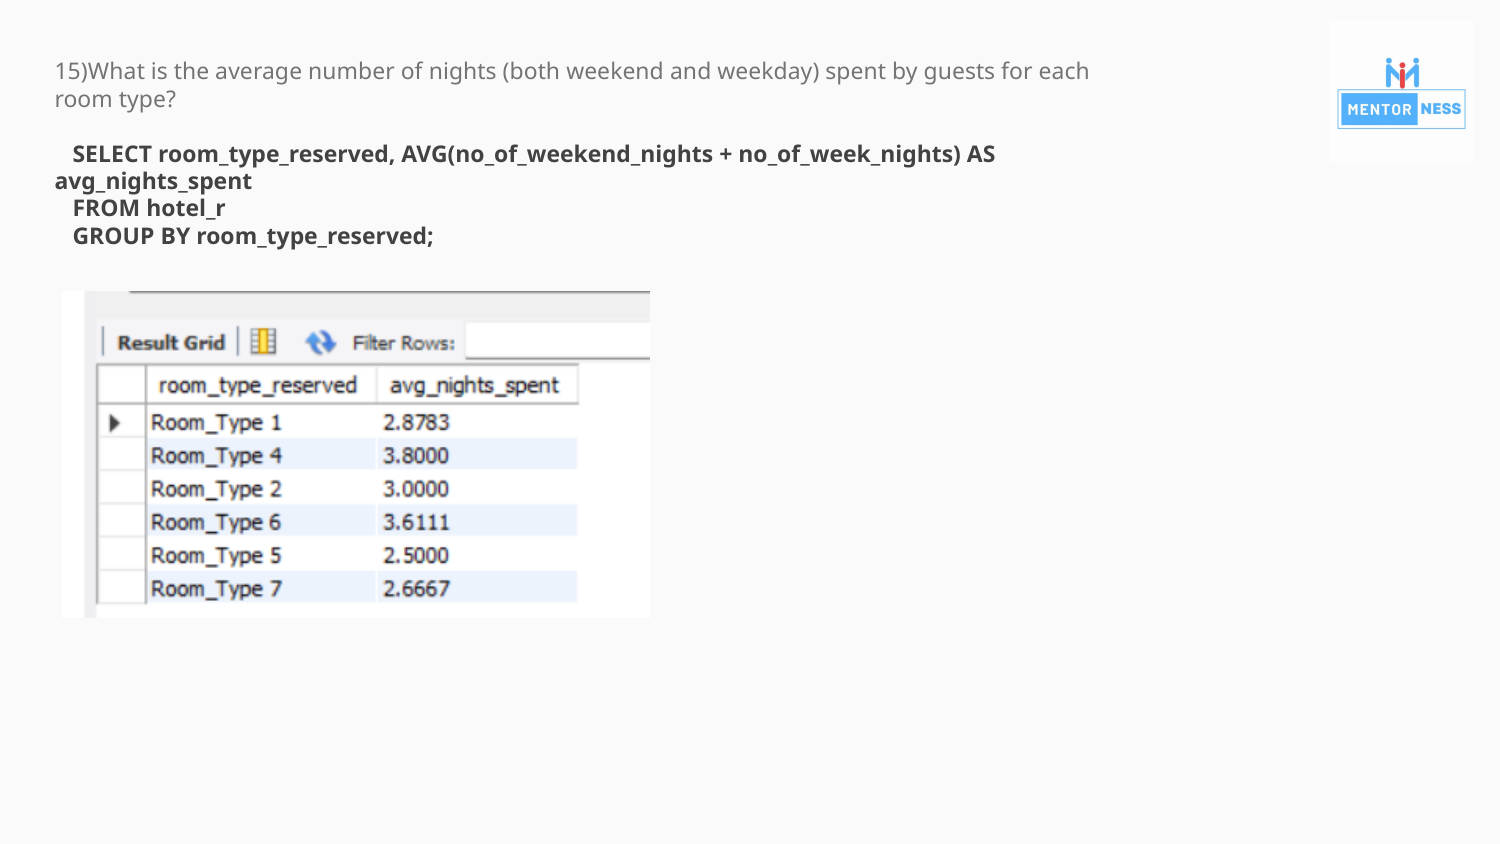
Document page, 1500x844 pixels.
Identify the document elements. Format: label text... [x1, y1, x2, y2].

picture [62, 291, 651, 619]
picture [1329, 20, 1473, 163]
text_box 15)What is the average number of nights (both weekend and weekday) spent by guests for each room type? SELECT room_type_reserved, AVG(no_of_weekend_nights + no_of_week_nights) AS avg_nights_spent FROM hotel_r GROUP BY room_type_reserved; [39, 41, 1130, 344]
